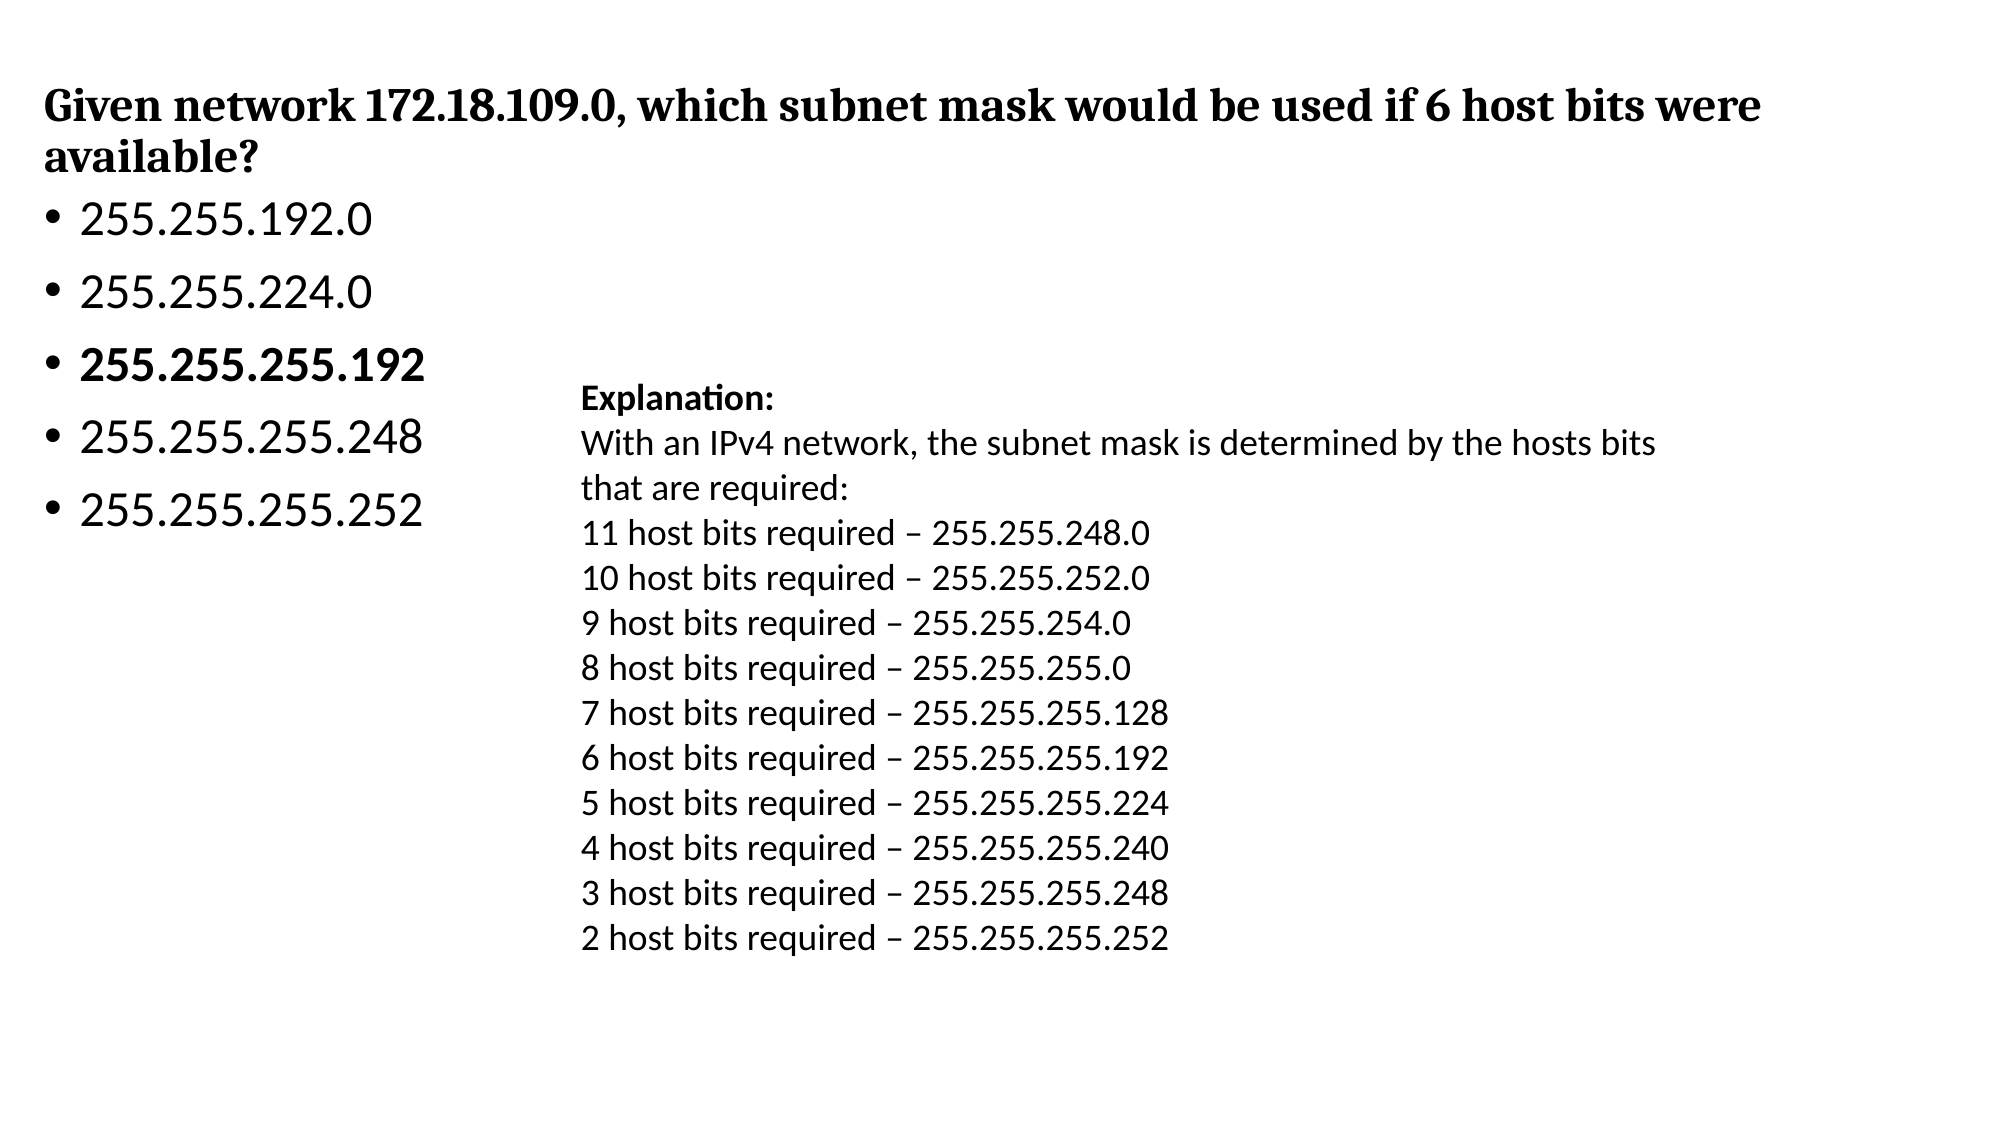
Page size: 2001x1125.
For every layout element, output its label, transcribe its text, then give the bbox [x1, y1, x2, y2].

list 255.255.192.0 255.255.224.0 255.255.255.192 255.255.255.248 255.255.255.252 [29, 184, 1755, 548]
title Given network 172.18.109.0, which subnet mask would be used if 6 host bits were available? [29, 22, 1950, 241]
text_box Explanation: With an IPv4 network, the subnet mask is determined by the hosts bits that are required: 11 host bits required – 255.255.248.0 10 host bits required – 255.255.252.0 9 host bits required – 255.255.254.0 8 host bits required – 255.255.255.0 7 host bits required – 255.255.255.128 6 host bits required – 255.255.255.192 5 host bits required – 255.255.255.224 4 host bits required – 255.255.255.240 3 host bits required – 255.255.255.248 2 host bits required – 255.255.255.252 [566, 365, 1734, 966]
